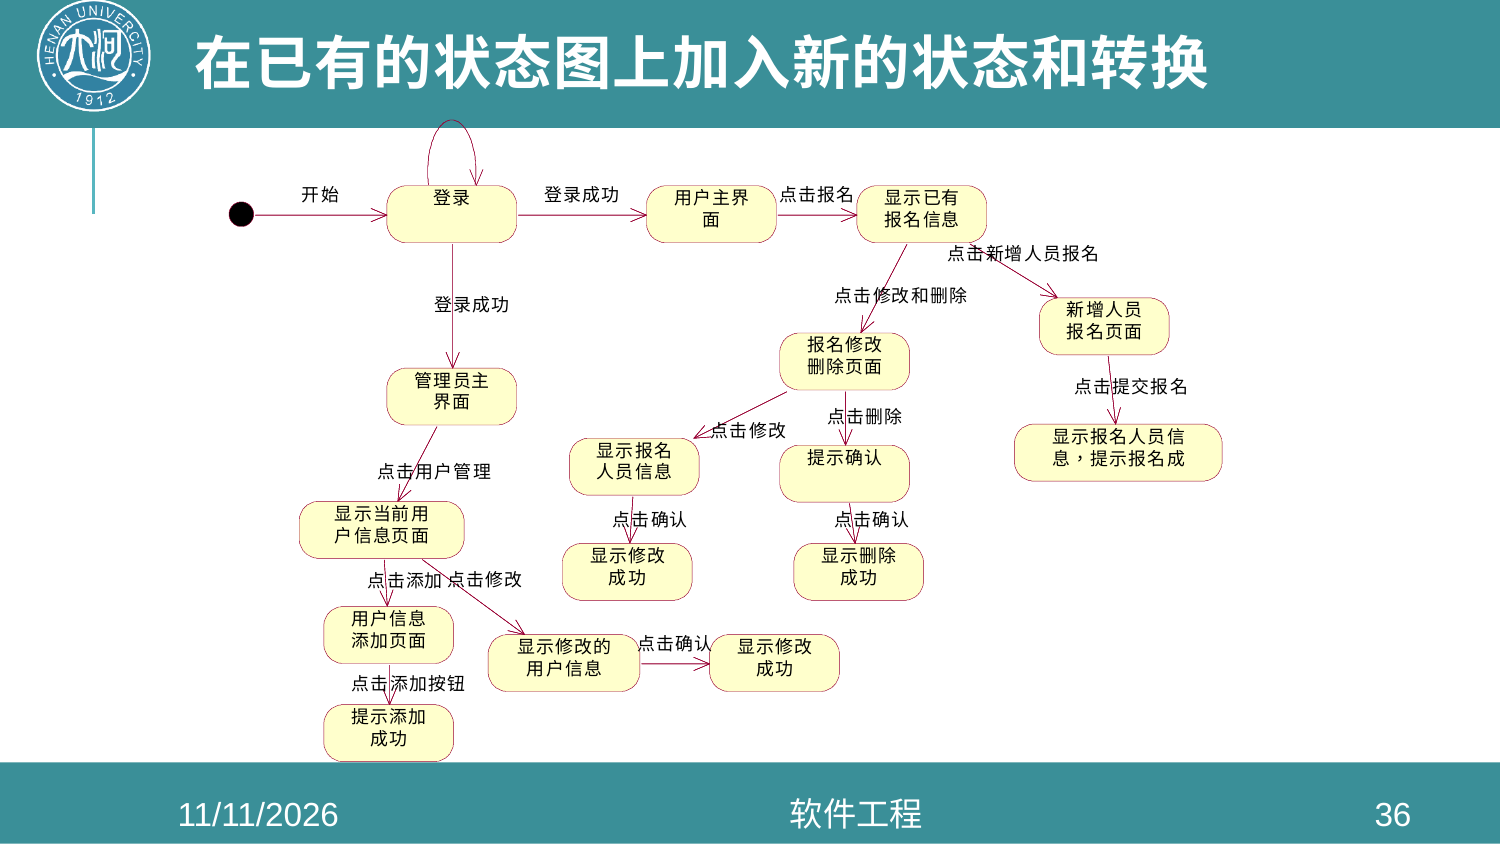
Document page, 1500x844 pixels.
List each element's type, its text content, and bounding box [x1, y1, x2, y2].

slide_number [126, 796, 391, 830]
slide_number 36 [1333, 796, 1454, 830]
picture [179, 87, 1275, 797]
footer 软件工程 [391, 796, 1322, 830]
title 在已有的状态图上加入新的状态和转换 [179, 0, 1454, 136]
